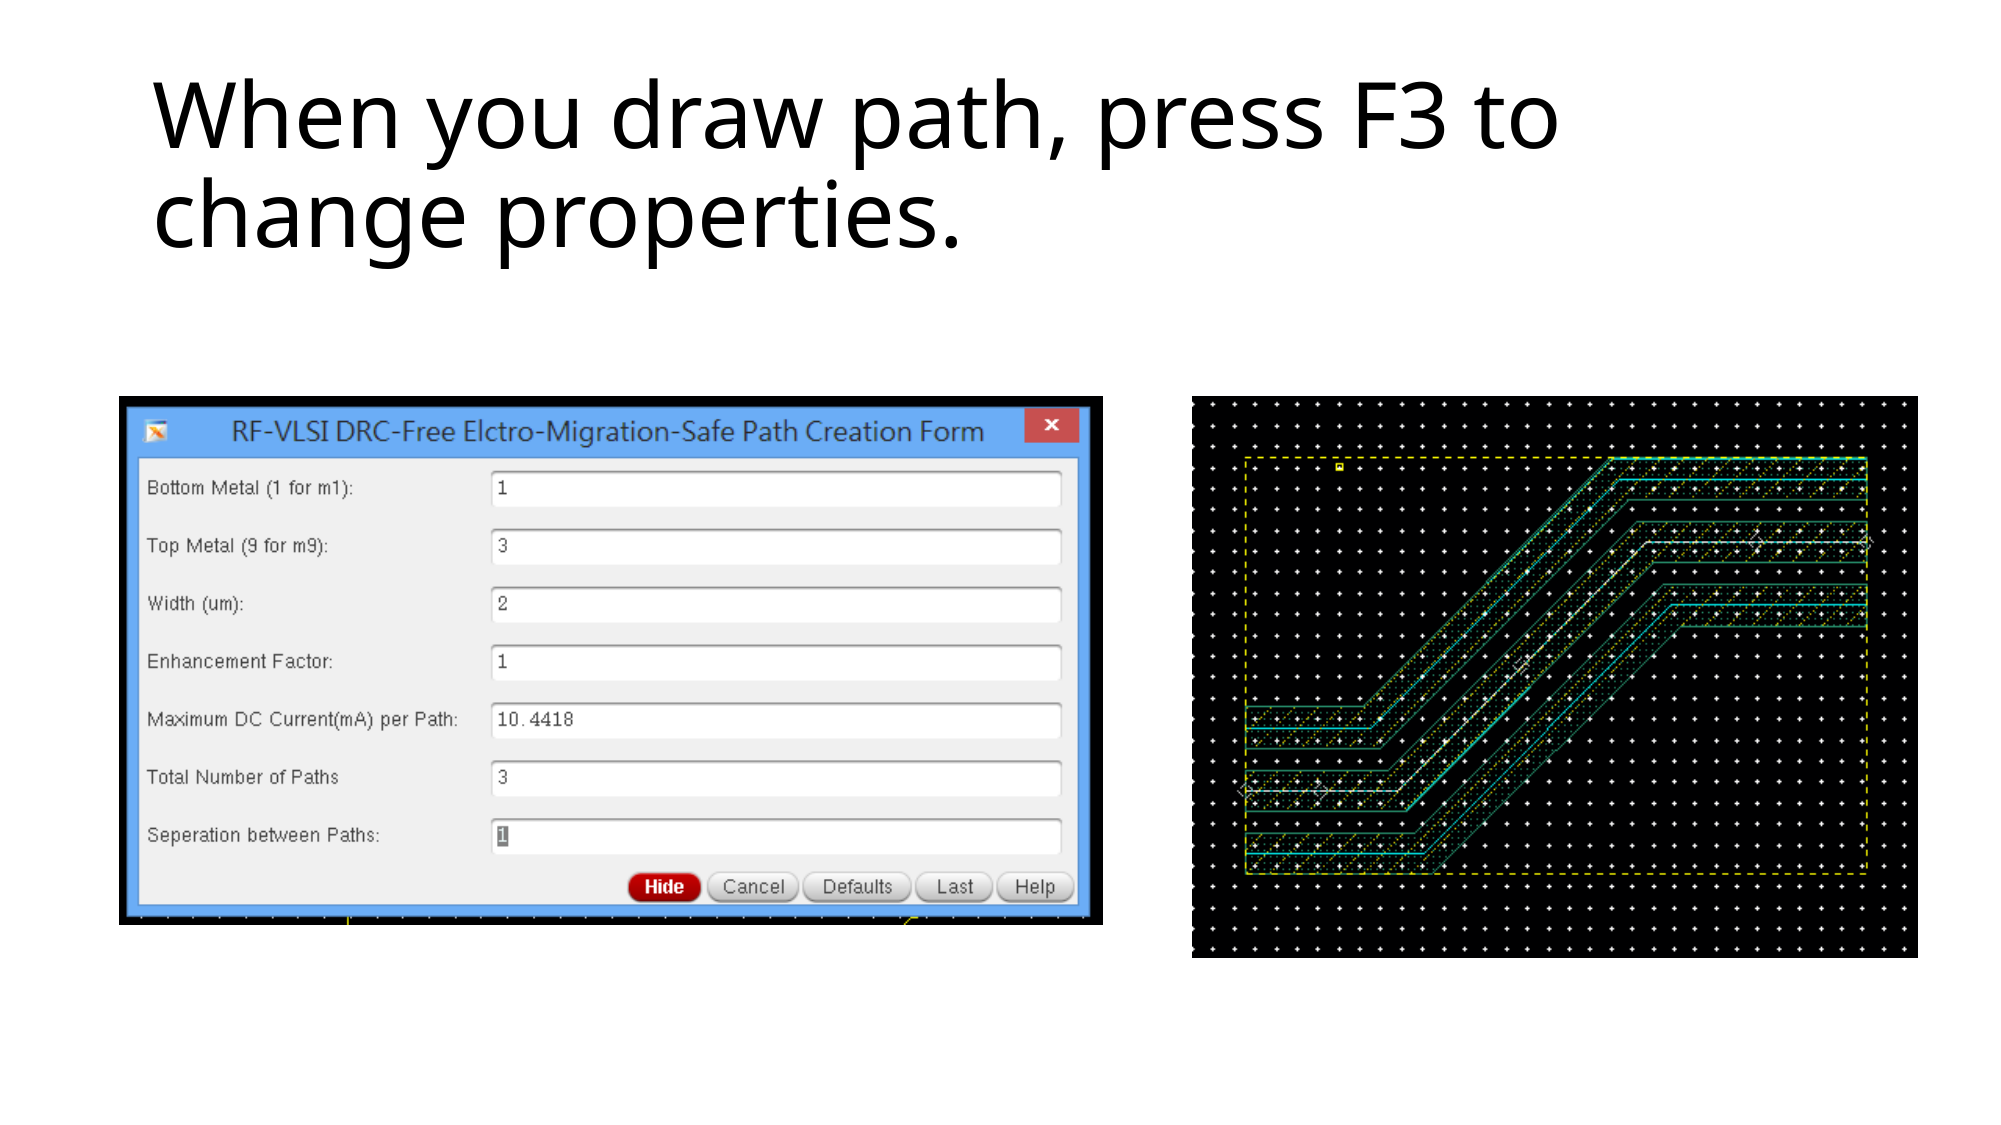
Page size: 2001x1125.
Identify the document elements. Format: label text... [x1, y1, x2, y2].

picture [1192, 396, 1918, 958]
picture [119, 396, 1103, 925]
title When you draw path, press F3 to change properties. [137, 59, 1863, 278]
